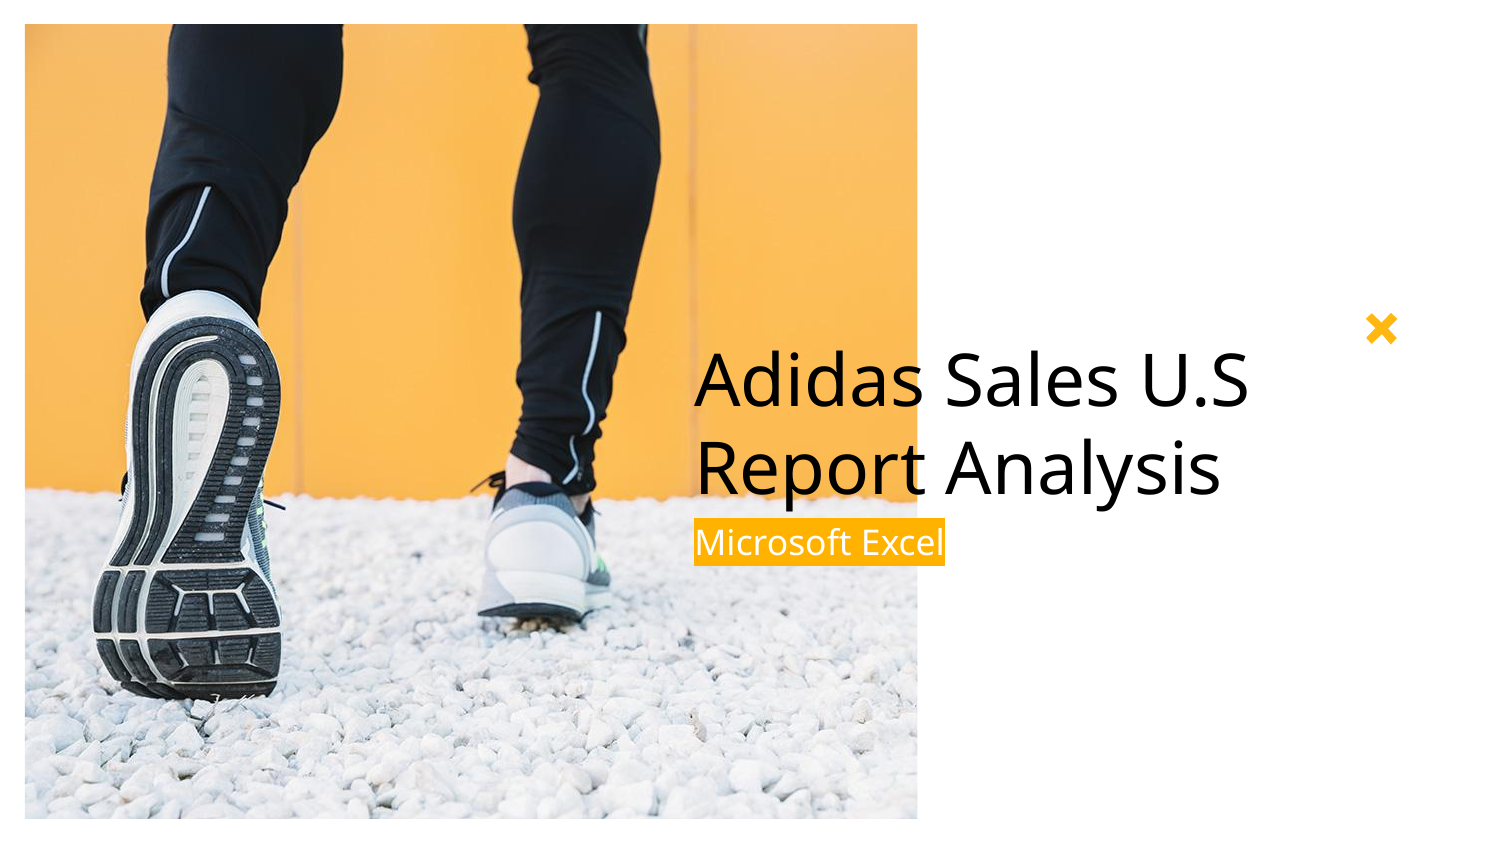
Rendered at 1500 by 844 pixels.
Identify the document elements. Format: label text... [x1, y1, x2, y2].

picture [24, 24, 918, 819]
title Adidas Sales U.S Report Analysis [921, 335, 1385, 504]
text_box [1365, 312, 1398, 345]
subtitle Microsoft Excel [921, 504, 1385, 582]
